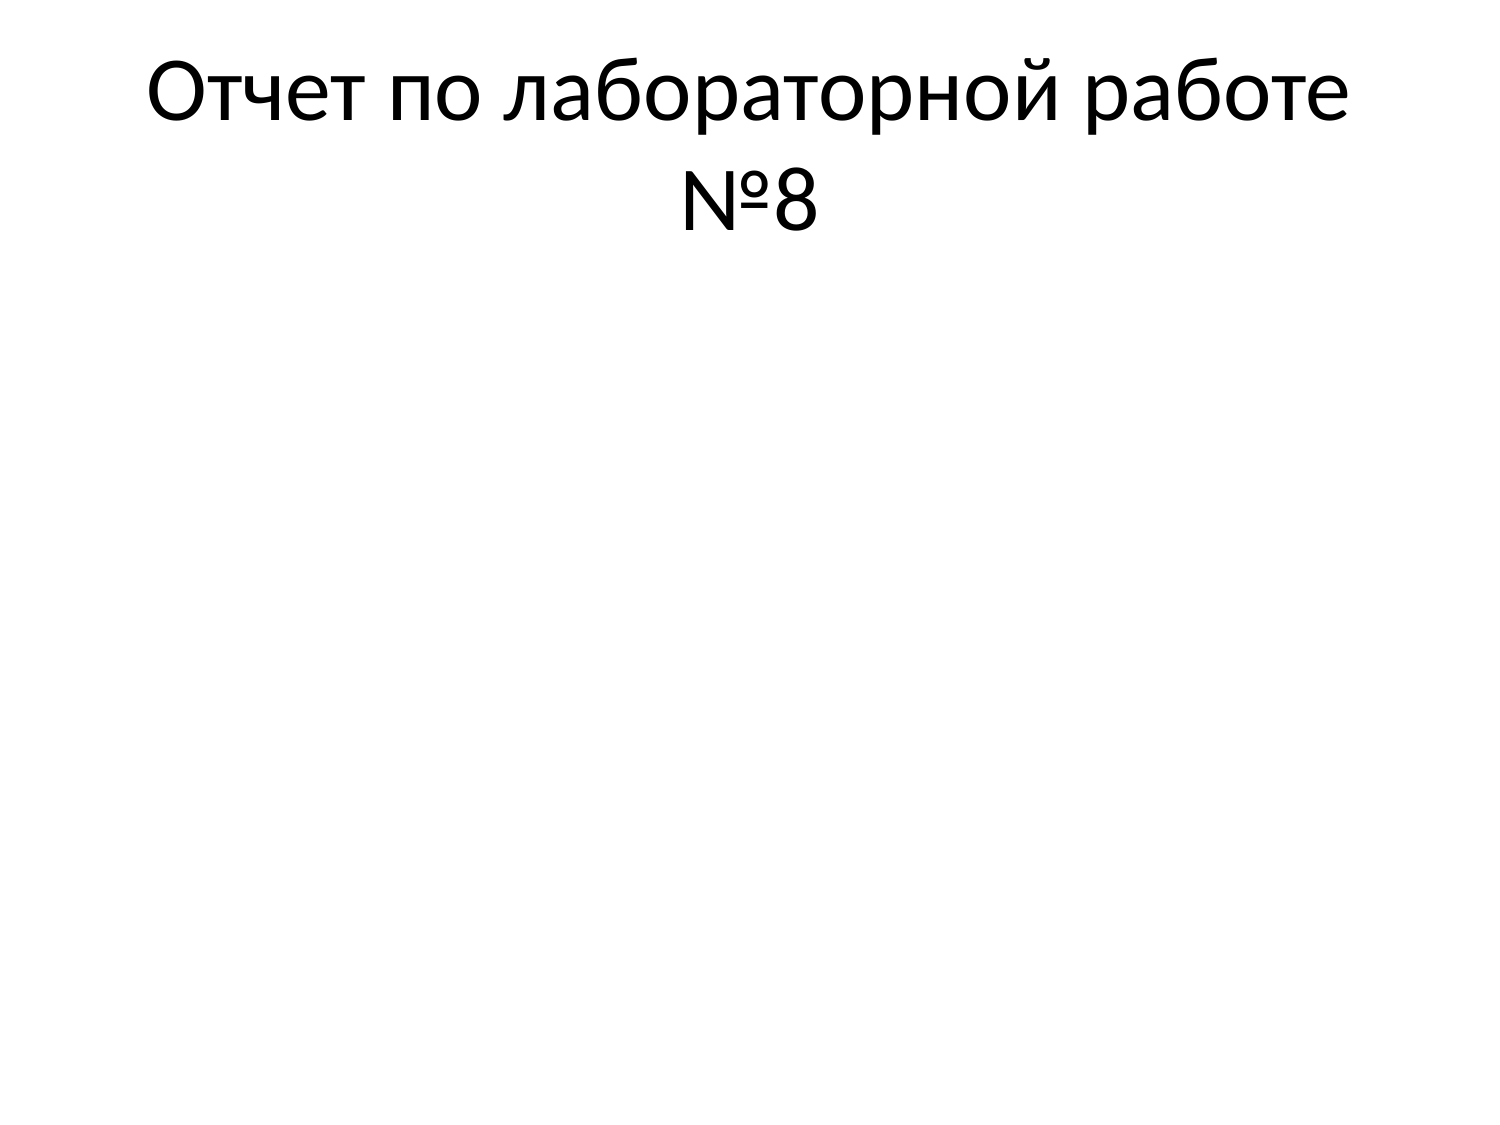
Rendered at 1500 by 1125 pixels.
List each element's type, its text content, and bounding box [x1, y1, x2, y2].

text_box Отчет по лабораторной работе №8 [75, 45, 1425, 233]
